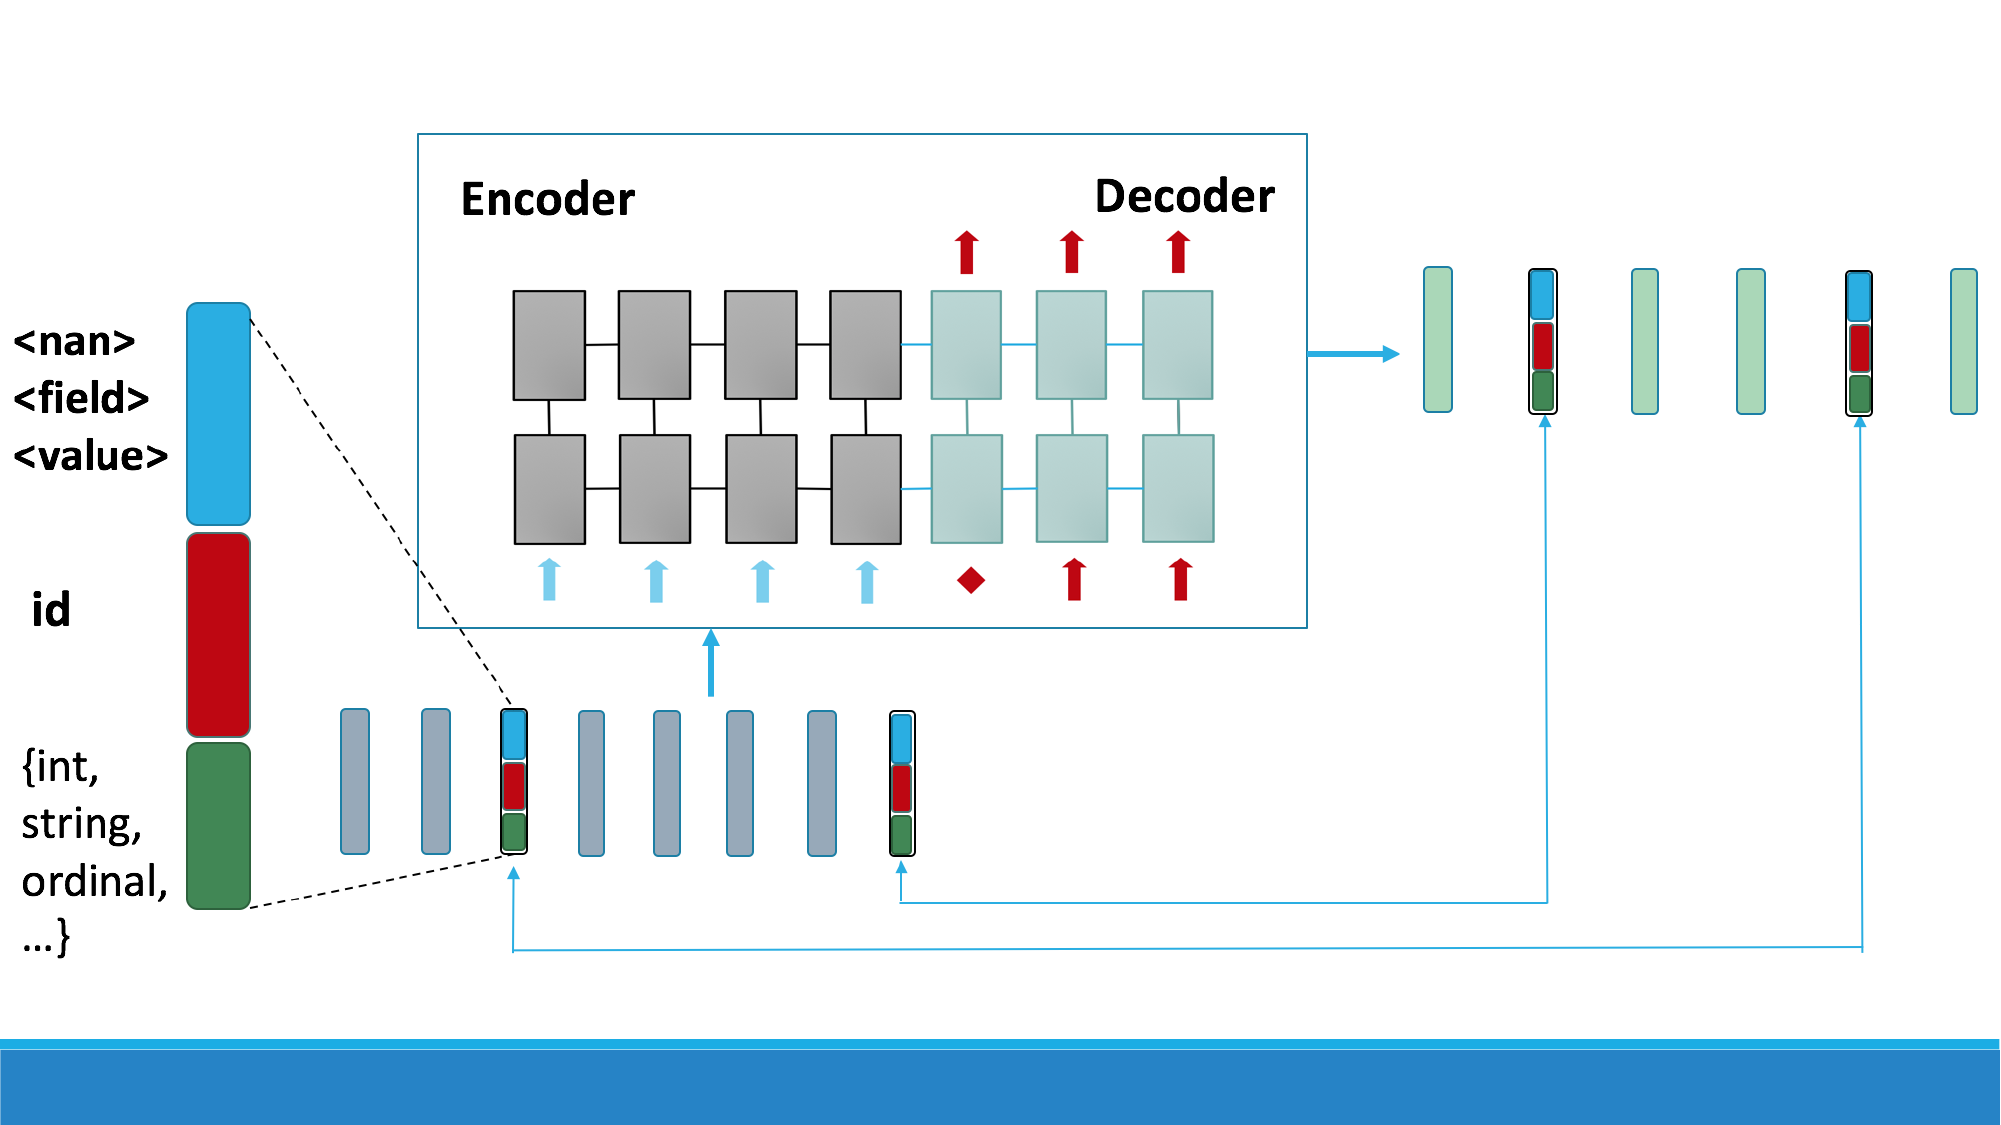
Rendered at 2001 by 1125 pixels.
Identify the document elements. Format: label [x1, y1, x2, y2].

picture [0, 112, 2000, 1013]
